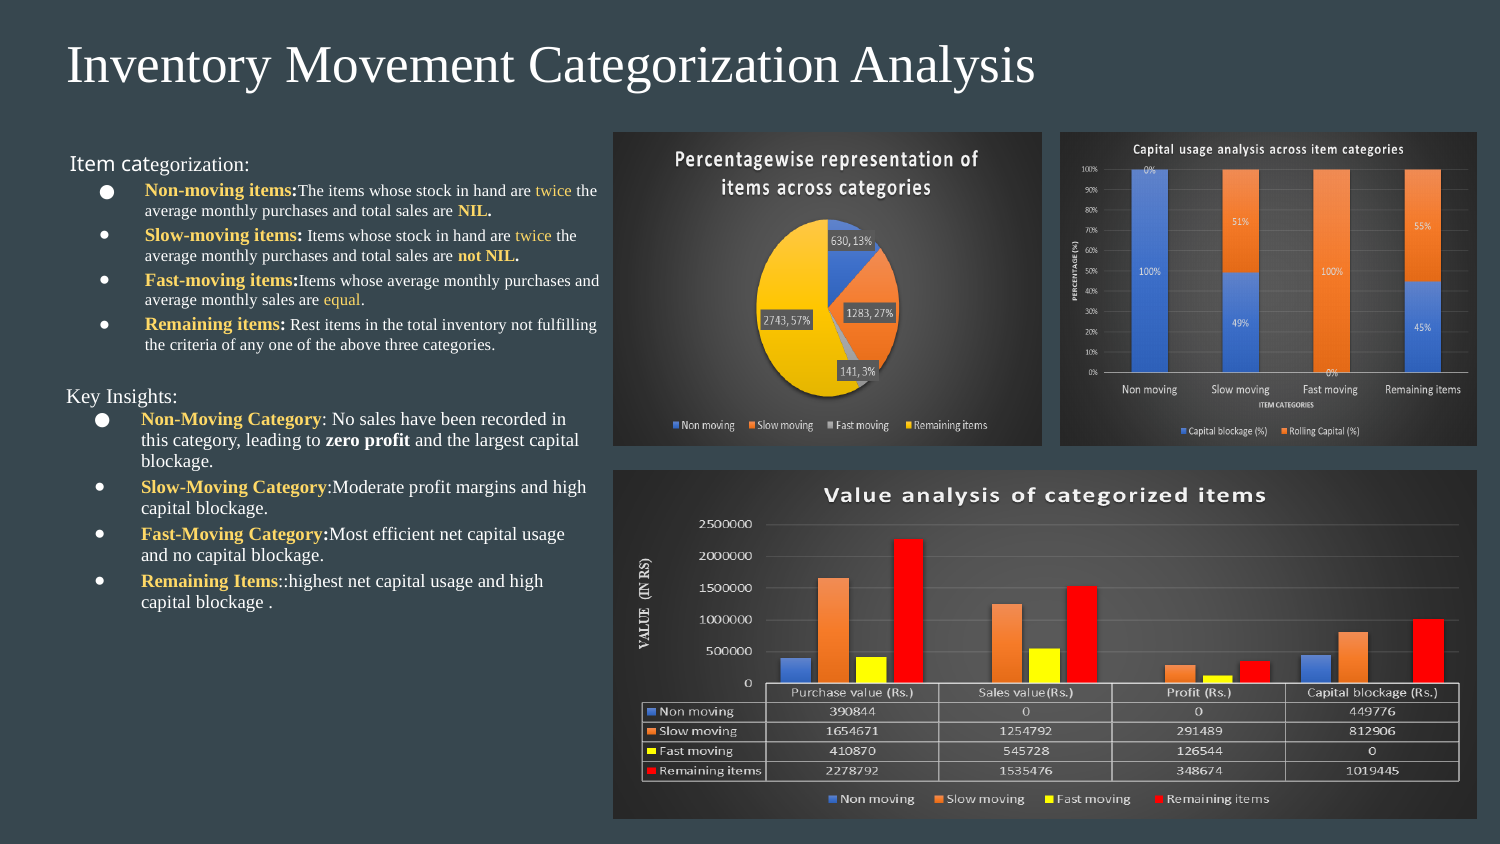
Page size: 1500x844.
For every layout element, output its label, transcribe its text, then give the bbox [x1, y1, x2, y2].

list Item categorization: Non-moving items:The items whose stock in hand are twice the average monthly purchases and total sales are NIL. Slow-moving items: Items whose stock in hand are twice the average monthly purchases and total sales are not NIL. Fast-moving items:Items whose average monthly purchases and average monthly sales are equal. Remaining items: Rest items in the total inventory not fulfilling the criteria of any one of the above three categories. [54, 118, 630, 395]
picture [1060, 132, 1477, 446]
text_box Key Insights: Non-Moving Category: No sales have been recorded in this category, leading to zero profit and the largest capital blockage. Slow-Moving Category:Moderate profit margins and high capital blockage. Fast-Moving Category:Most efficient net capital usage and no capital blockage. Remaining Items::highest net capital usage and high capital blockage . [51, 368, 603, 539]
picture [613, 132, 1042, 446]
picture [613, 469, 1477, 819]
title Inventory Movement Categorization Analysis [51, 13, 1449, 108]
